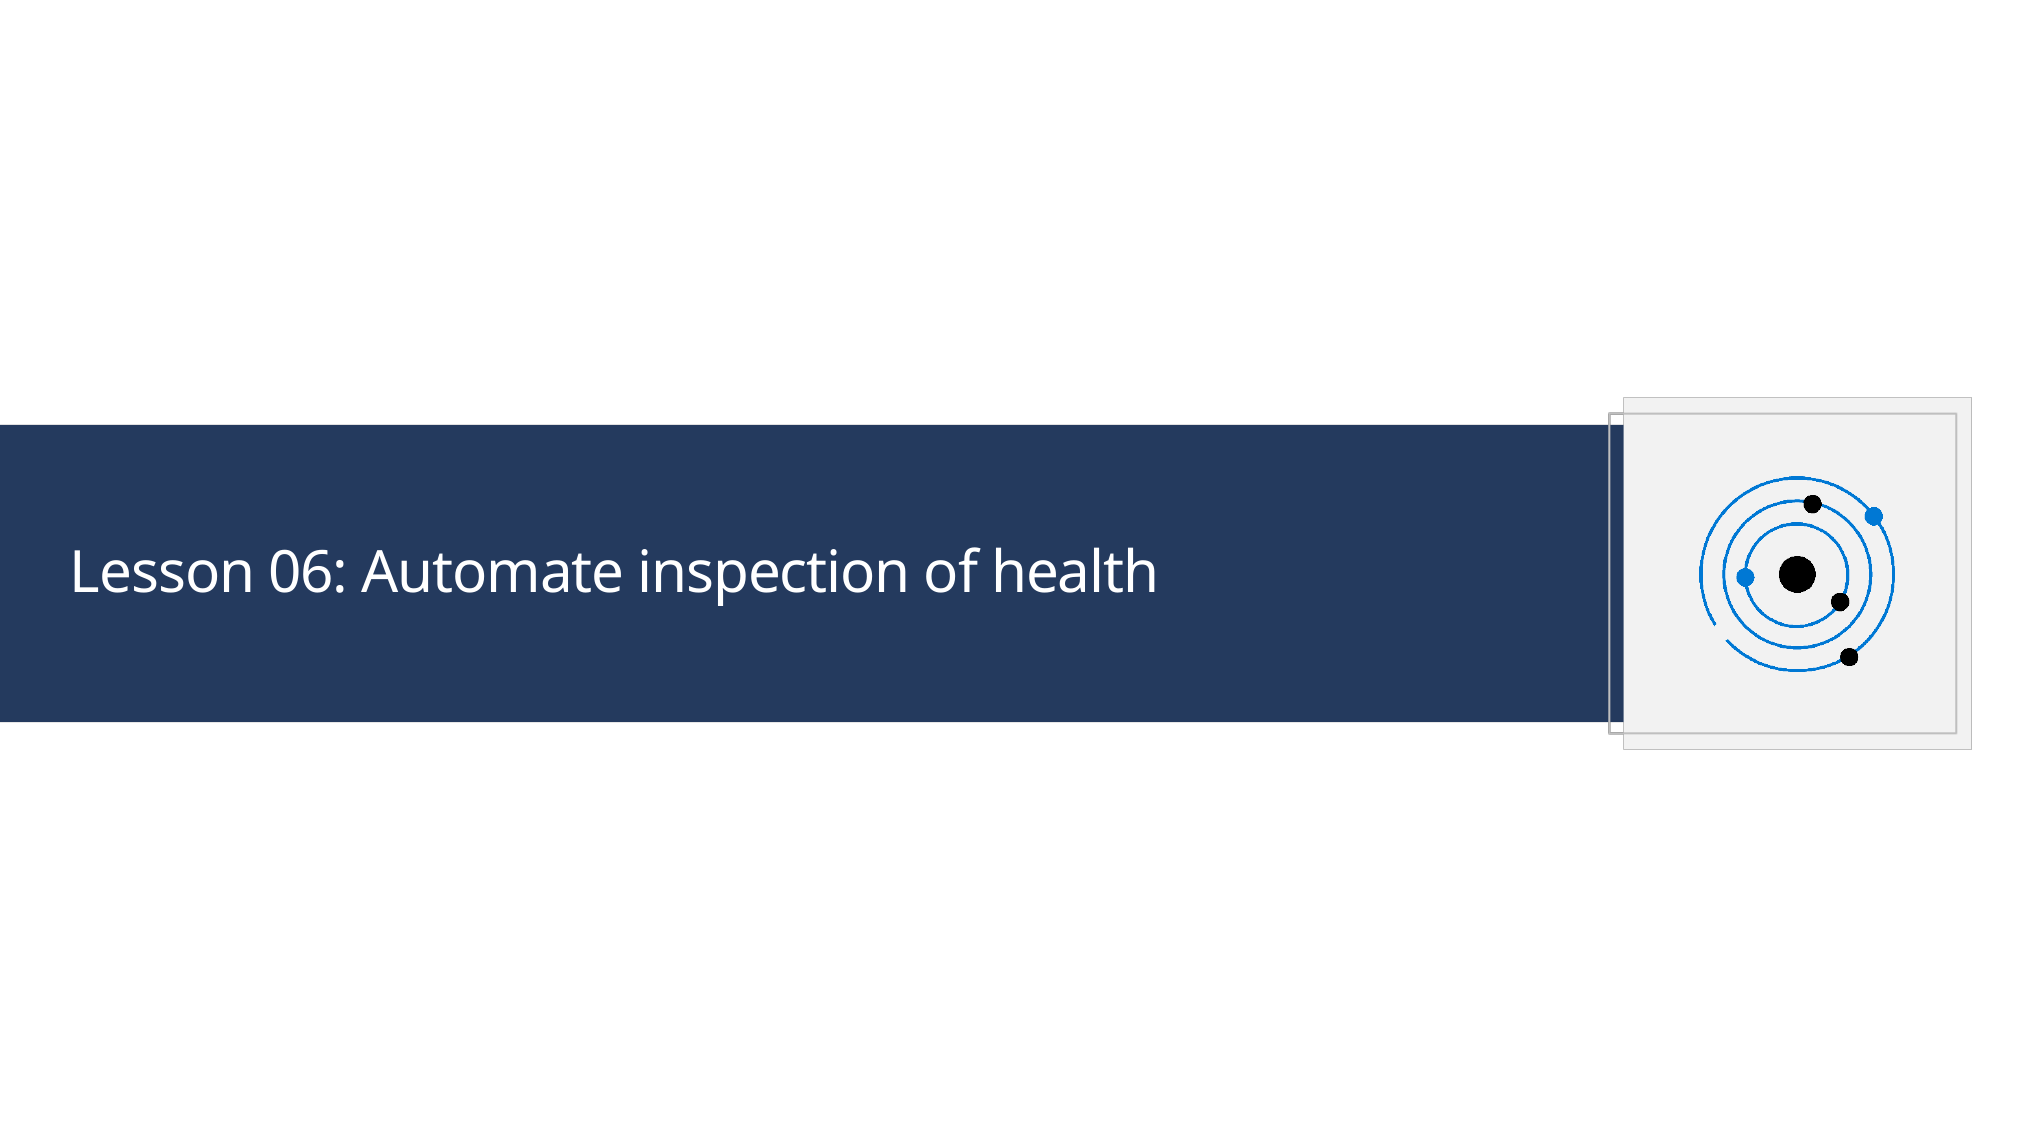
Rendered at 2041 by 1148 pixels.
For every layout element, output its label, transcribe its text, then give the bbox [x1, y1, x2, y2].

picture [0, 0, 2041, 1148]
title Lesson 06: Automate inspection of health [70, 541, 1586, 606]
